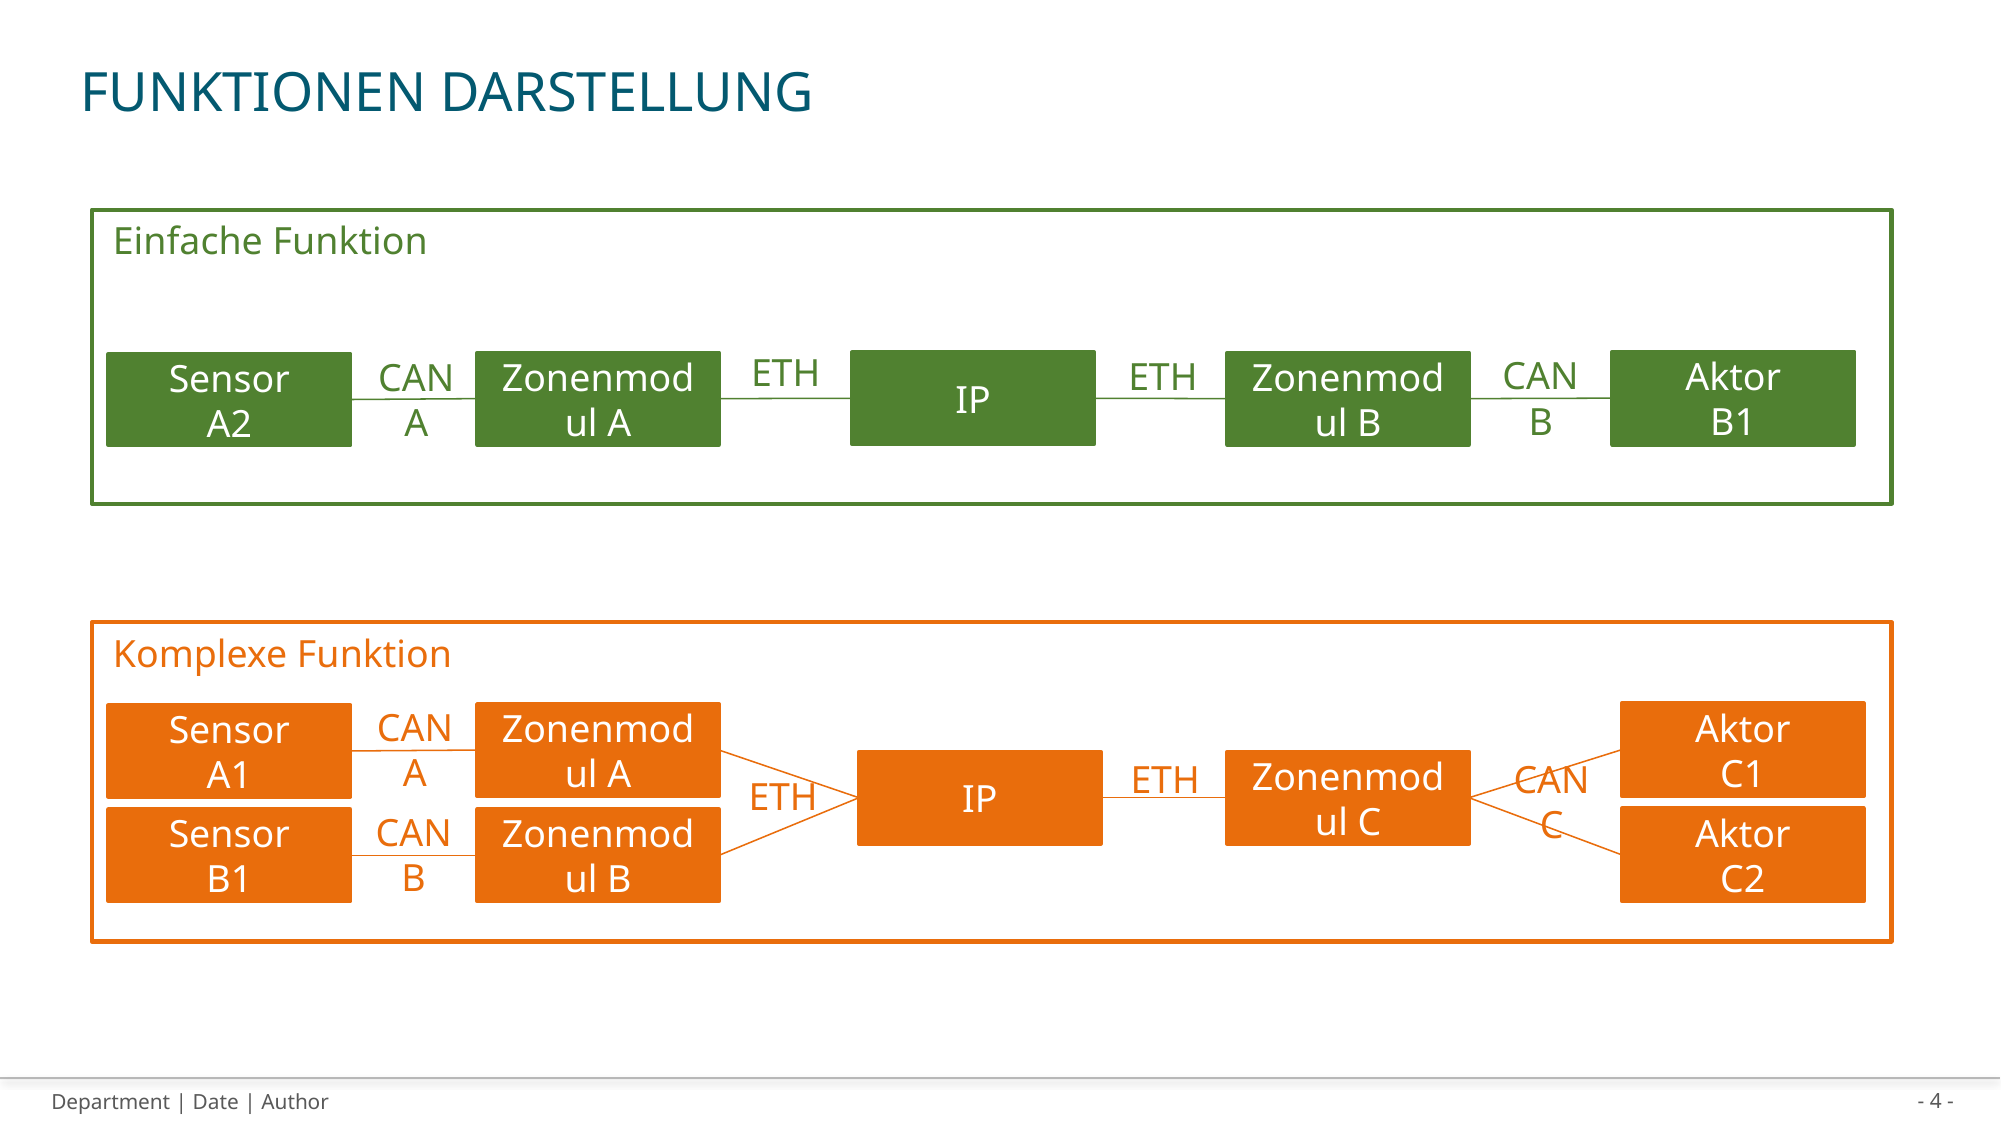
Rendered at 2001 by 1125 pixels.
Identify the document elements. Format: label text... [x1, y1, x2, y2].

text_box CAN A [363, 346, 470, 397]
text_box ETH [1115, 805, 1215, 809]
text_box Einfache Funktion [90, 208, 1894, 506]
title Funktionen Darstellung [80, 56, 1922, 123]
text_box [718, 797, 860, 856]
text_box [718, 749, 860, 797]
text_box CAN A [362, 696, 468, 748]
text_box CAN B [1487, 408, 1594, 450]
text_box CAN B [360, 863, 467, 907]
text_box ETH [1113, 345, 1213, 396]
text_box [1468, 797, 1622, 856]
text_box ETH [1115, 748, 1215, 796]
text_box CAN B [1487, 345, 1594, 396]
text_box Komplexe Funktion [90, 620, 1894, 944]
text_box ETH [736, 341, 835, 396]
text_box CAN A [363, 408, 470, 452]
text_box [1468, 749, 1622, 797]
text_box CAN B [360, 801, 467, 854]
text_box CAN A [362, 760, 468, 802]
